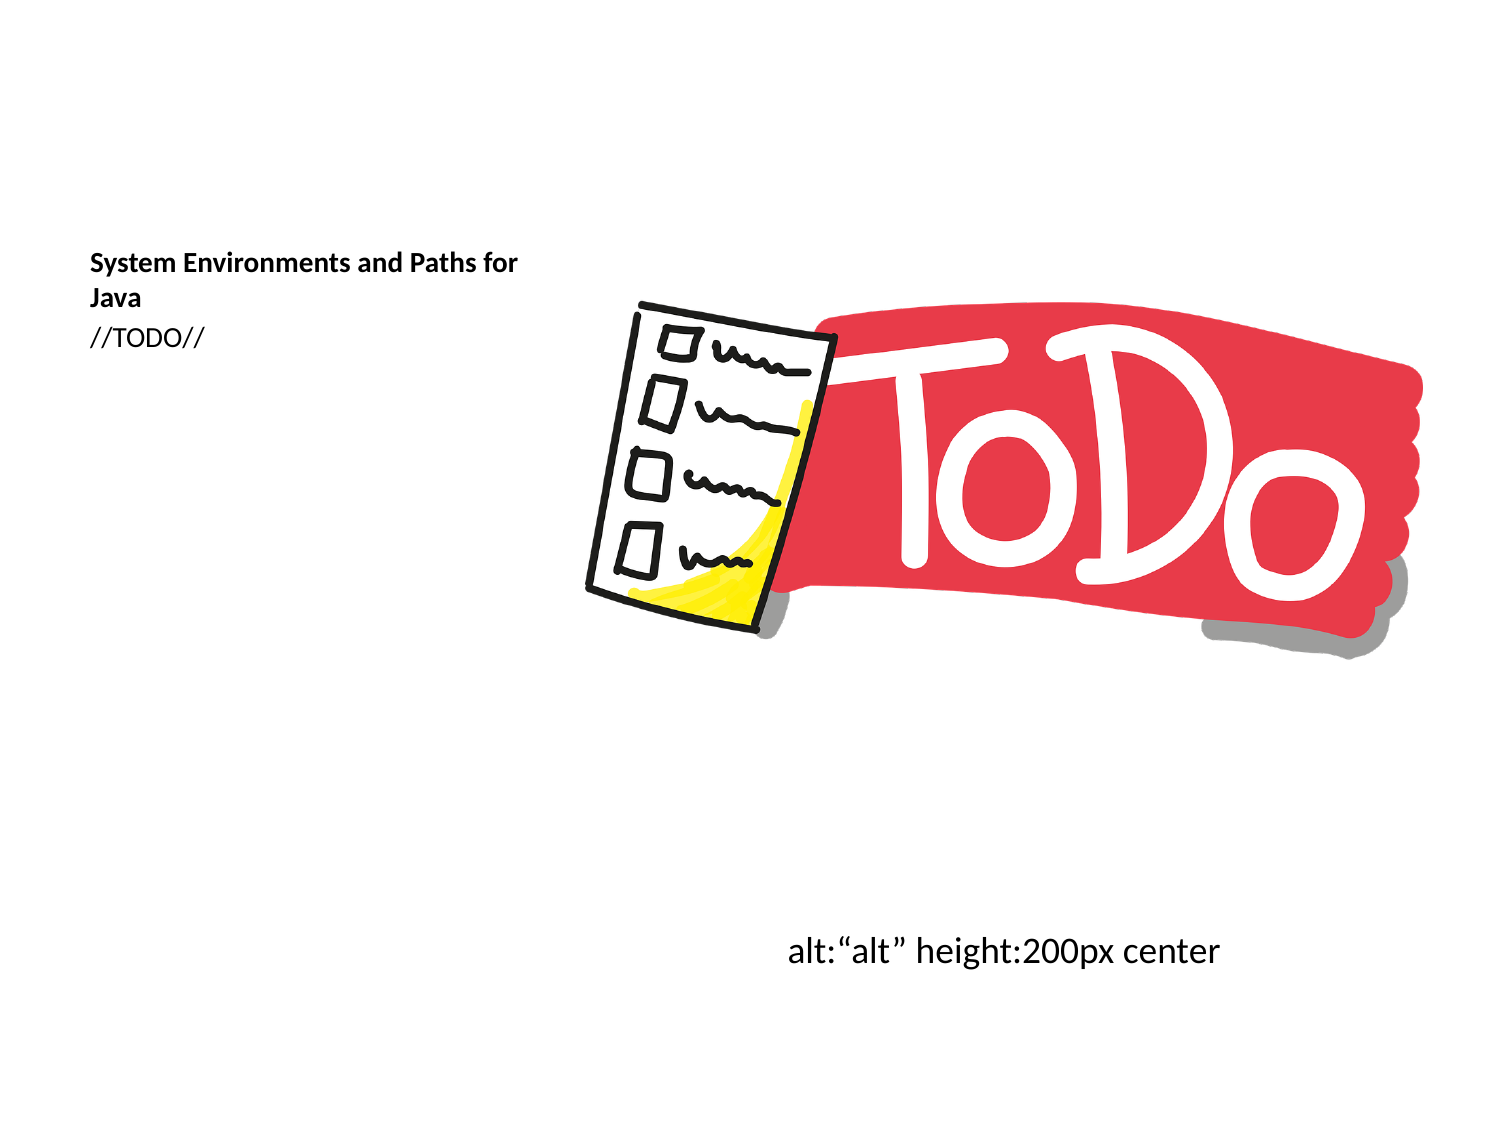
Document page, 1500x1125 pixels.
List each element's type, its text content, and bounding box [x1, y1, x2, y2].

list System Environments and Paths for Java //TODO// [75, 235, 569, 1005]
picture [585, 270, 1424, 690]
text_box alt:“alt” height:200px center [585, 918, 1423, 1003]
